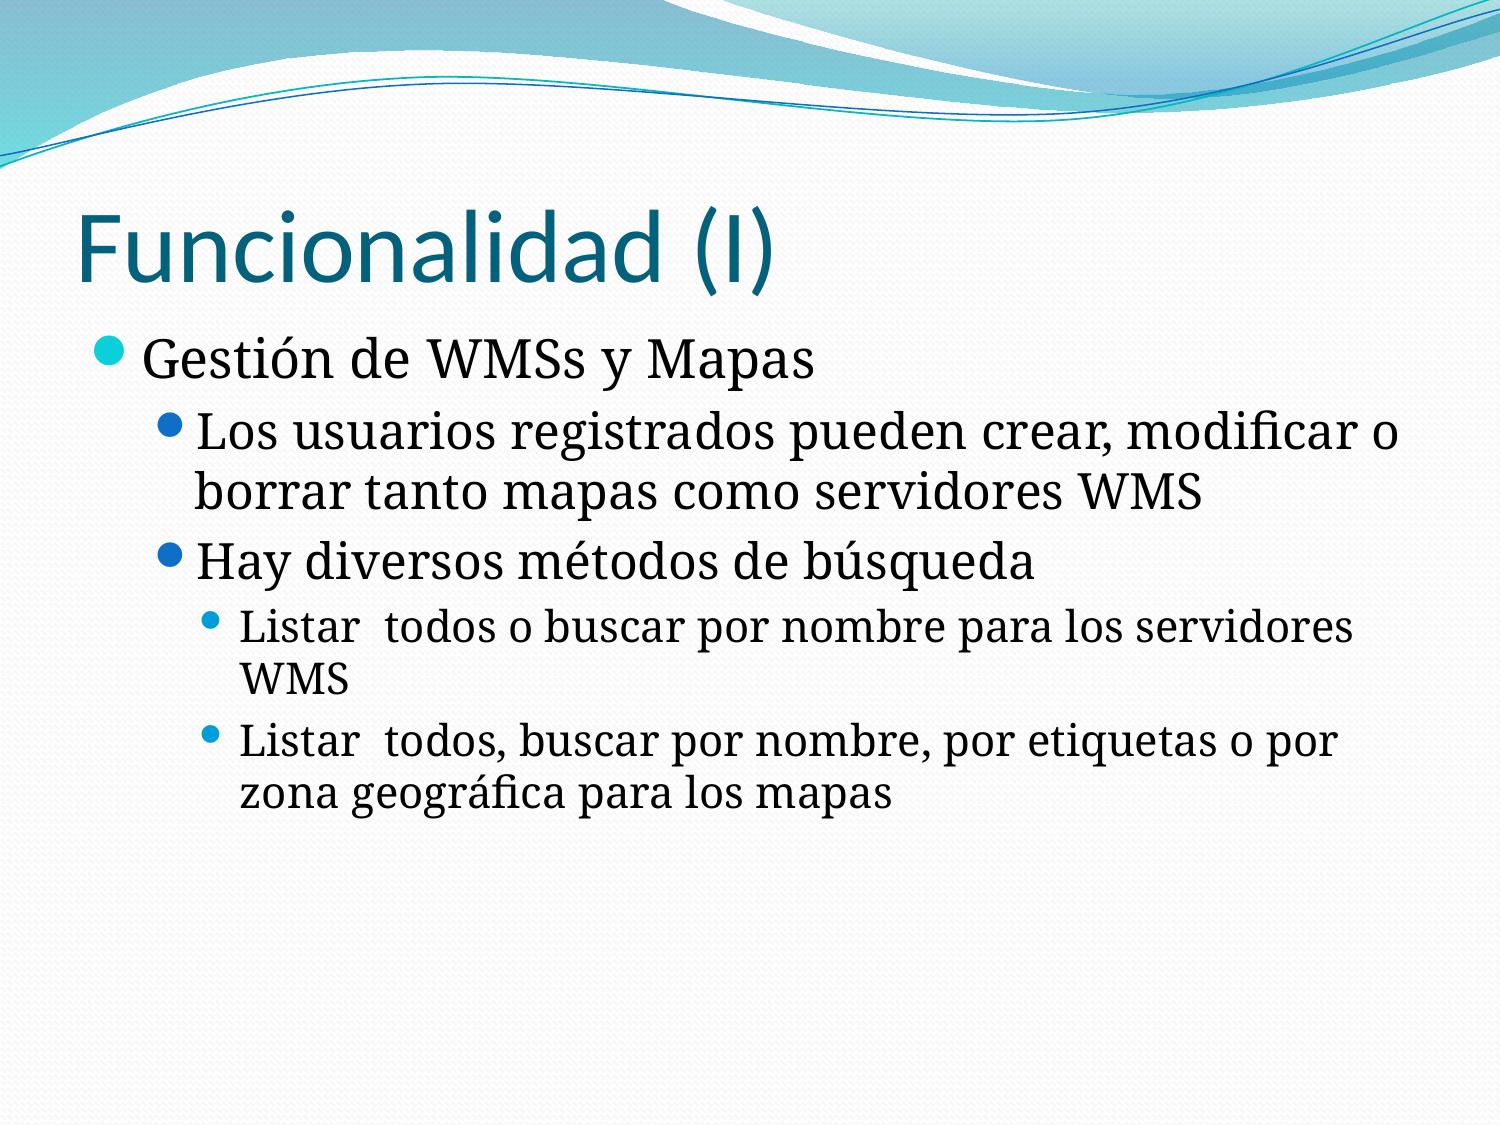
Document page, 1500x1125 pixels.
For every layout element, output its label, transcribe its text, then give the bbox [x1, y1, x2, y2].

title Funcionalidad (I) [75, 115, 1425, 303]
list Gestión de WMSs y Mapas Los usuarios registrados pueden crear, modificar o borrar tanto mapas como servidores WMS Hay diversos métodos de búsqueda Listar todos o buscar por nombre para los servidores WMS Listar todos, buscar por nombre, por etiquetas o por zona geográfica para los mapas [75, 317, 1425, 1038]
